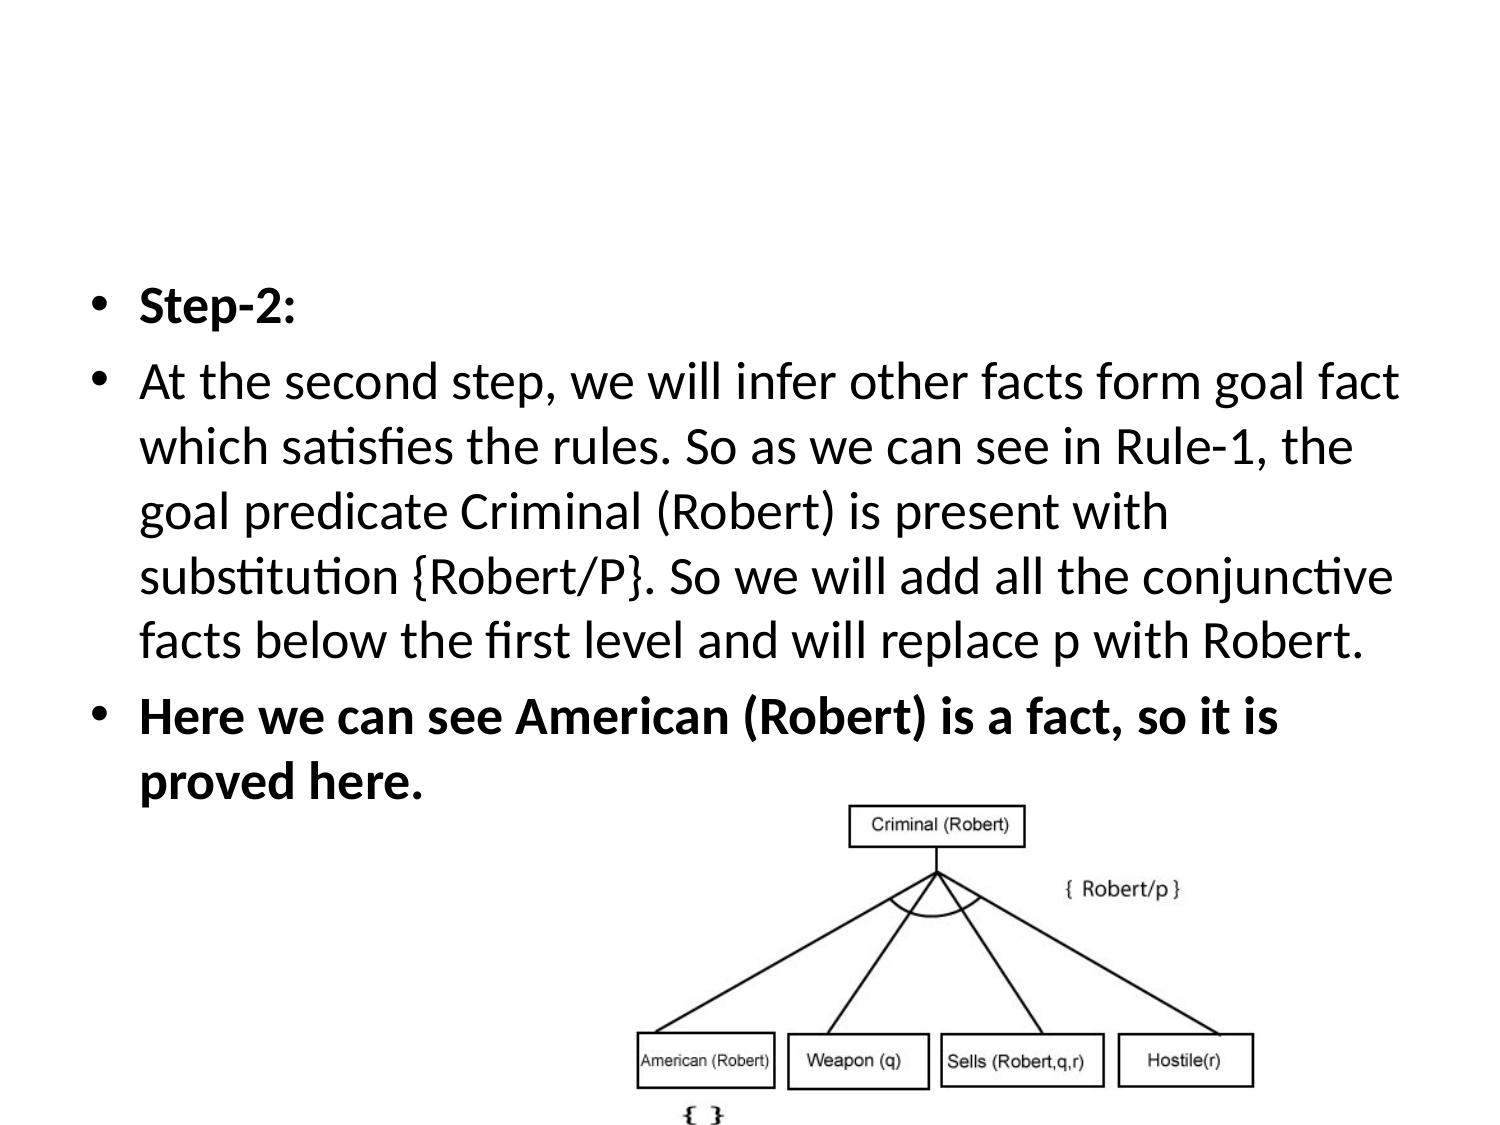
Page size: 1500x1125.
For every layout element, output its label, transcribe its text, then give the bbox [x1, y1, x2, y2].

picture [624, 787, 1262, 1125]
list Step-2: At the second step, we will infer other facts form goal fact which satisfies the rules. So as we can see in Rule-1, the goal predicate Criminal (Robert) is present with substitution {Robert/P}. So we will add all the conjunctive facts below the first level and will replace p with Robert. Here we can see American (Robert) is a fact, so it is proved here. [75, 262, 1425, 1005]
